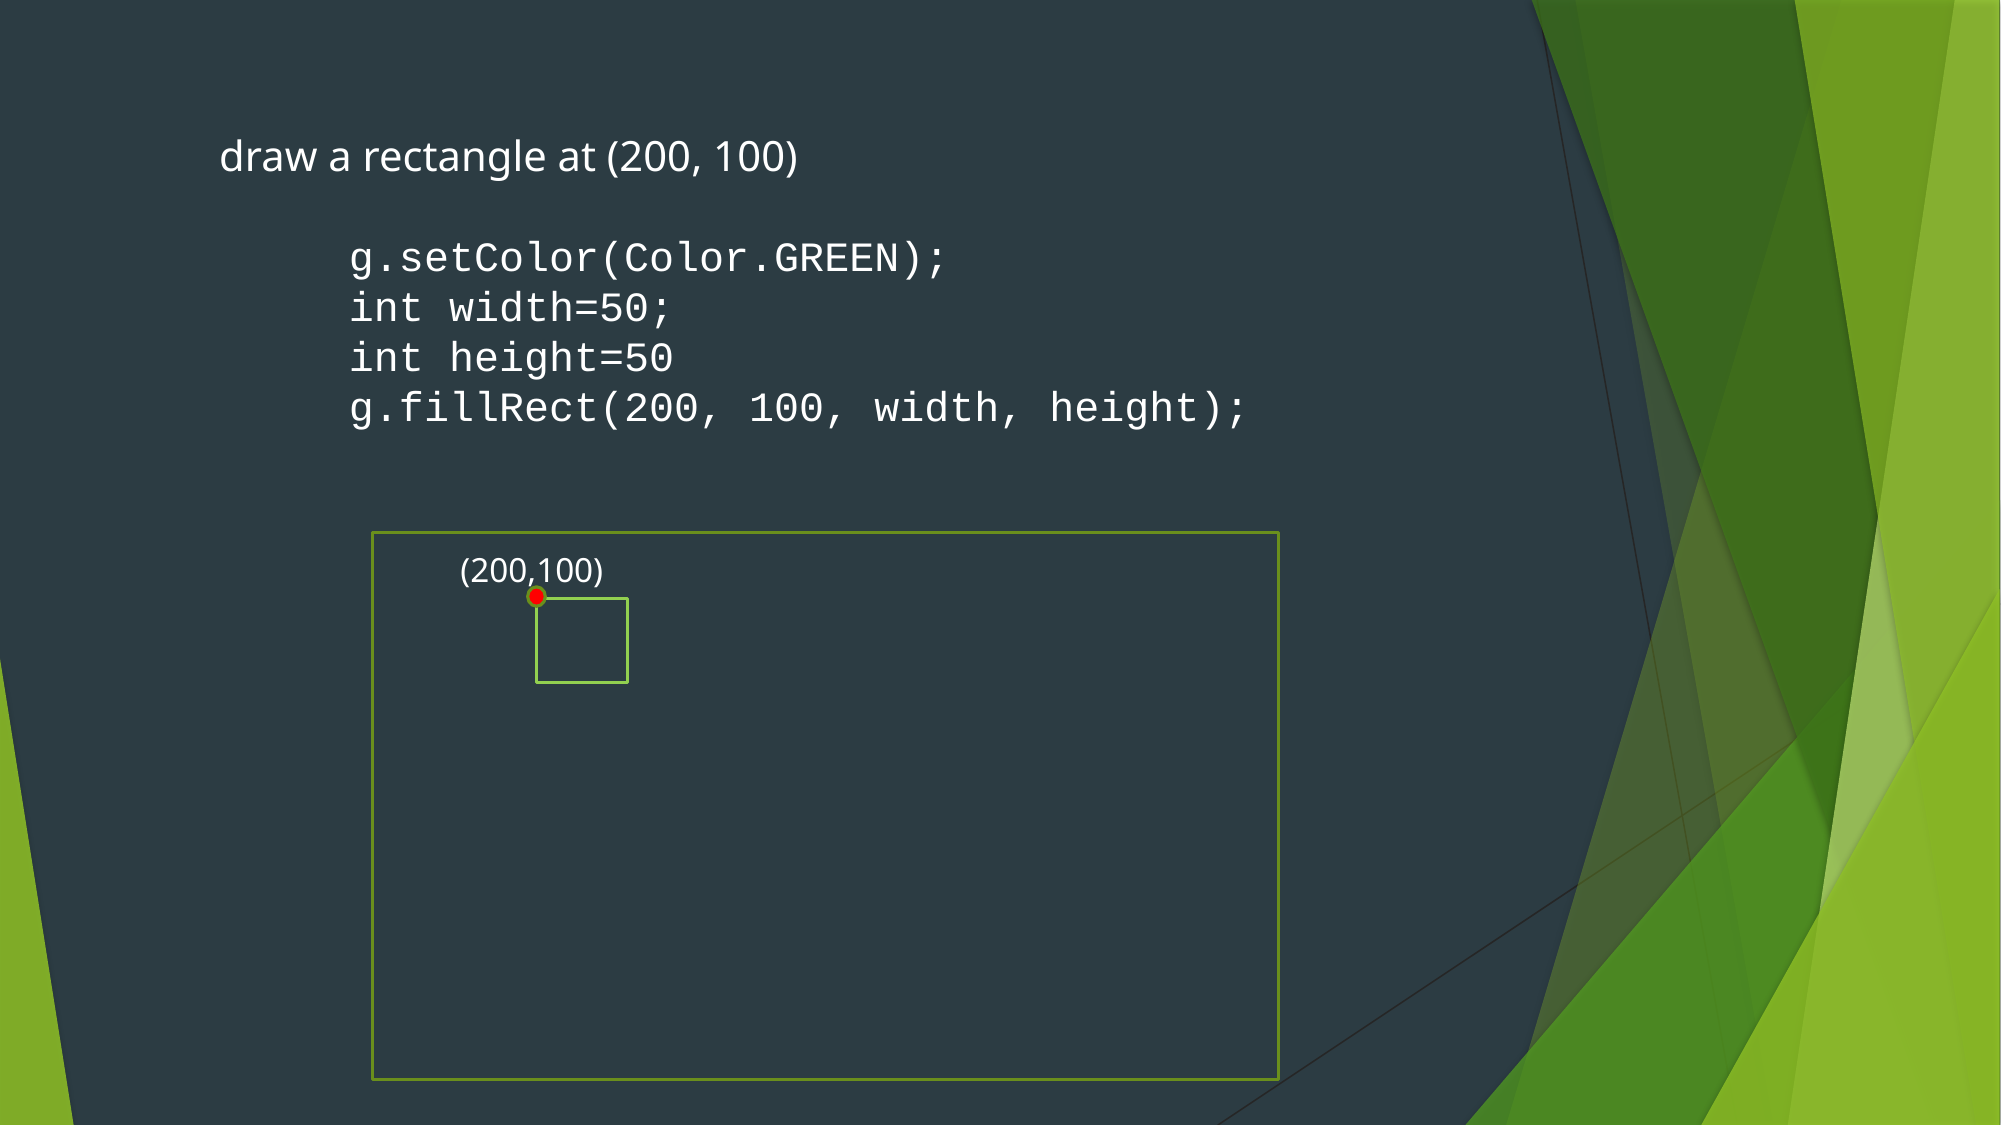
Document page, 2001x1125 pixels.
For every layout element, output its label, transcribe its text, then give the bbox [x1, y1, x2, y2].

text_box [371, 531, 1280, 1081]
text_box g.setColor(Color.GREEN); int width=50; int height=50 g.fillRect(200, 100, width, height); [334, 222, 1335, 437]
text_box draw a rectangle at (200, 100) [204, 122, 813, 188]
text_box [526, 585, 547, 608]
text_box (200,100) [445, 541, 619, 597]
text_box [535, 597, 629, 684]
